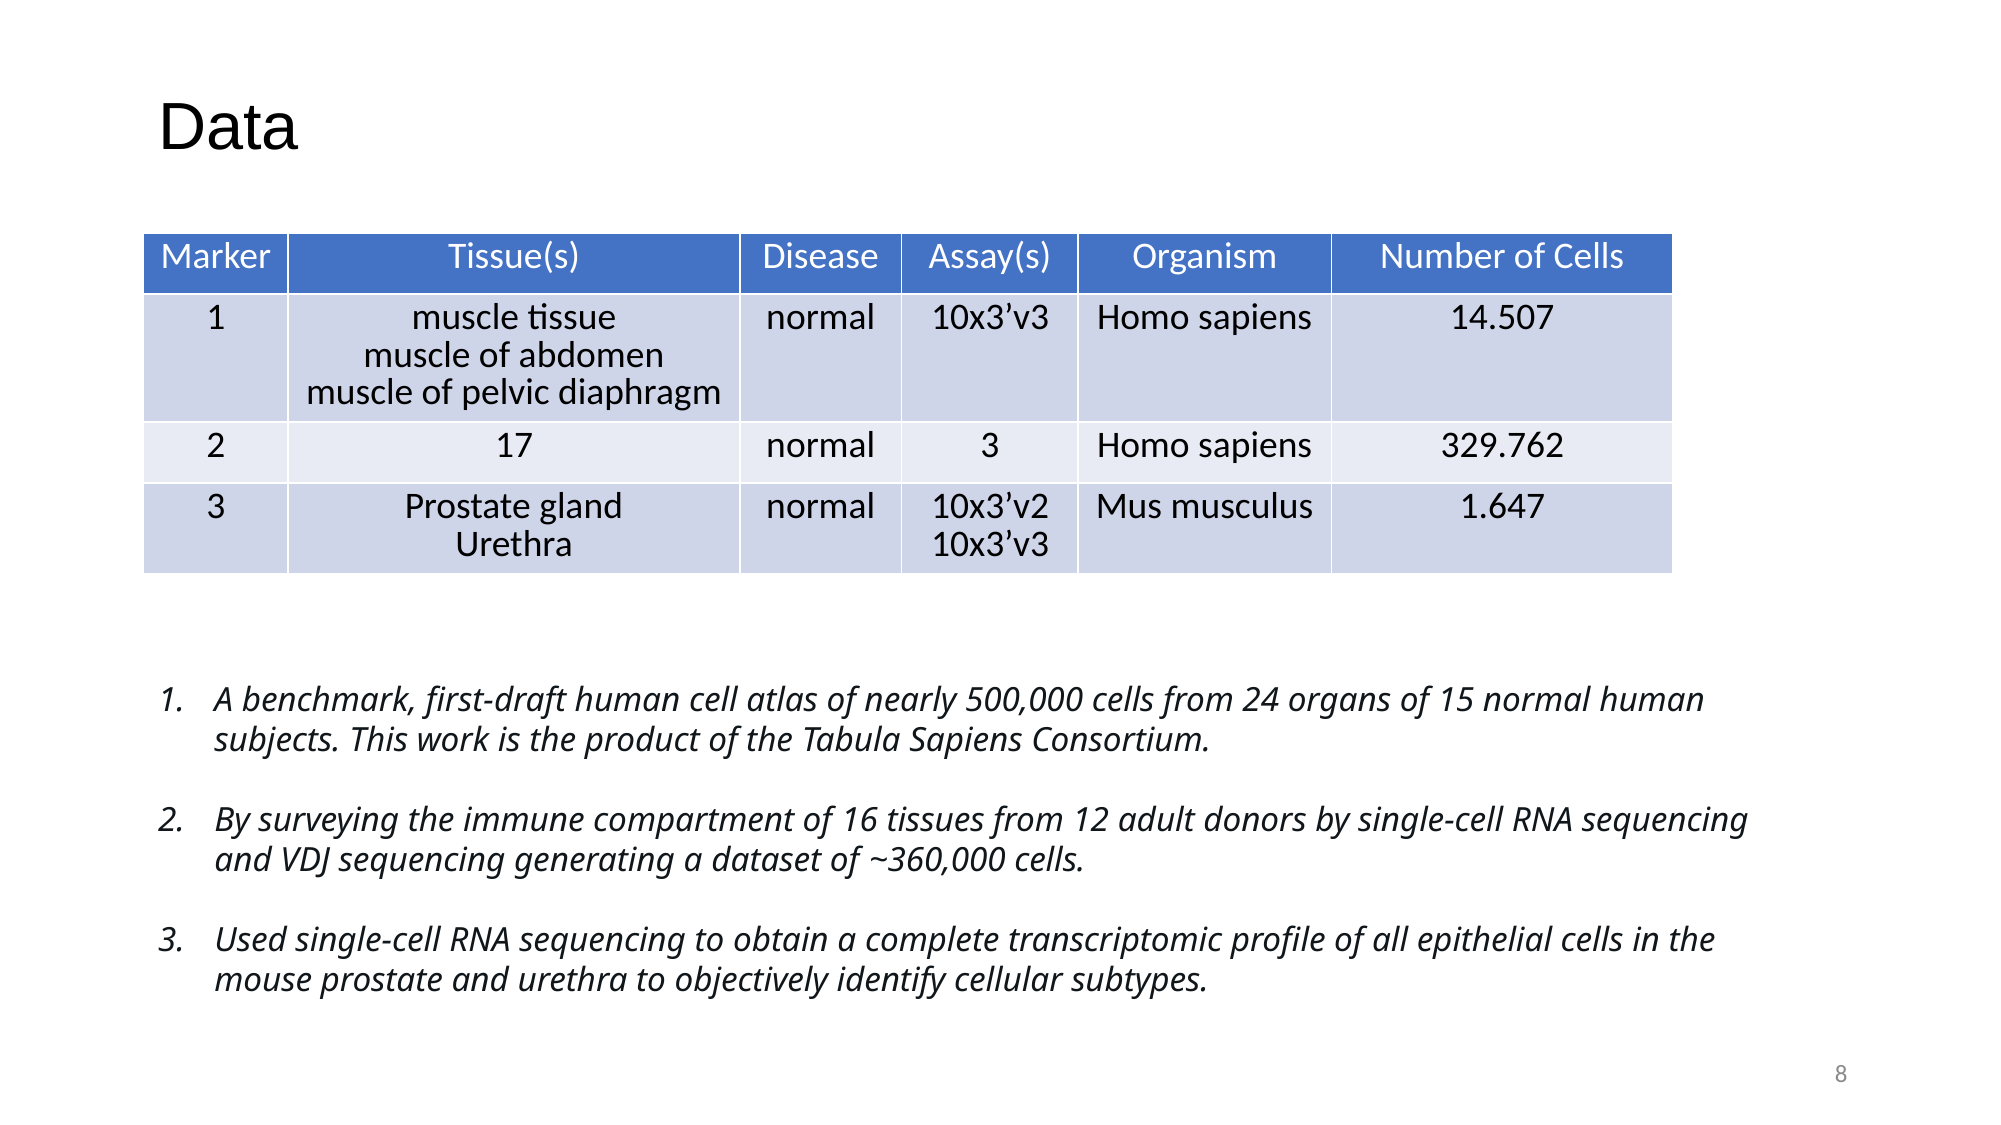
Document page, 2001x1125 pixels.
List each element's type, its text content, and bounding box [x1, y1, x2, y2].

table_cell muscle tissue muscle of abdomen muscle of pelvic diaphragm [289, 295, 739, 421]
slide_number 8 [1412, 1042, 1863, 1103]
table_header Assay(s) [902, 234, 1077, 293]
table_cell 1 [144, 295, 287, 421]
table_cell Homo sapiens [1079, 295, 1331, 421]
table_header Marker [144, 234, 287, 293]
table_cell 10x3’v3 [902, 295, 1077, 421]
text_box A benchmark, first-draft human cell atlas of nearly 500,000 cells from 24 organs of 15 normal human subjects. This work is the product of the Tabula Sapiens Consortium. By surveying the immune compartment of 16 tissues from 12 adult donors by single-cell RNA sequencing and VDJ sequencing generating a dataset of ~360,000 cells. Used single-cell RNA sequencing to obtain a complete transcriptomic profile of all epithelial cells in the mouse prostate and urethra to objectively identify cellular subtypes. [143, 671, 1830, 1006]
table_cell Mus musculus [1079, 484, 1331, 573]
table_cell normal [741, 423, 901, 482]
table_header Number of Cells [1332, 234, 1672, 293]
text_box Data [143, 75, 1815, 170]
table_header Disease [741, 234, 901, 293]
table_cell Prostate gland Urethra [289, 484, 739, 573]
table_header Tissue(s) [289, 234, 739, 293]
table_cell 17 [289, 423, 739, 482]
table_cell 3 [144, 484, 287, 573]
table_cell 329.762 [1332, 423, 1672, 482]
table_cell 14.507 [1332, 295, 1672, 421]
table_cell normal [741, 295, 901, 421]
table_cell 10x3’v2 10x3’v3 [902, 484, 1077, 573]
table_header Organism [1079, 234, 1331, 293]
table_cell 2 [144, 423, 287, 482]
table_cell 3 [902, 423, 1077, 482]
table_cell Homo sapiens [1079, 423, 1331, 482]
table_cell 1.647 [1332, 484, 1672, 573]
table_cell normal [741, 484, 901, 573]
